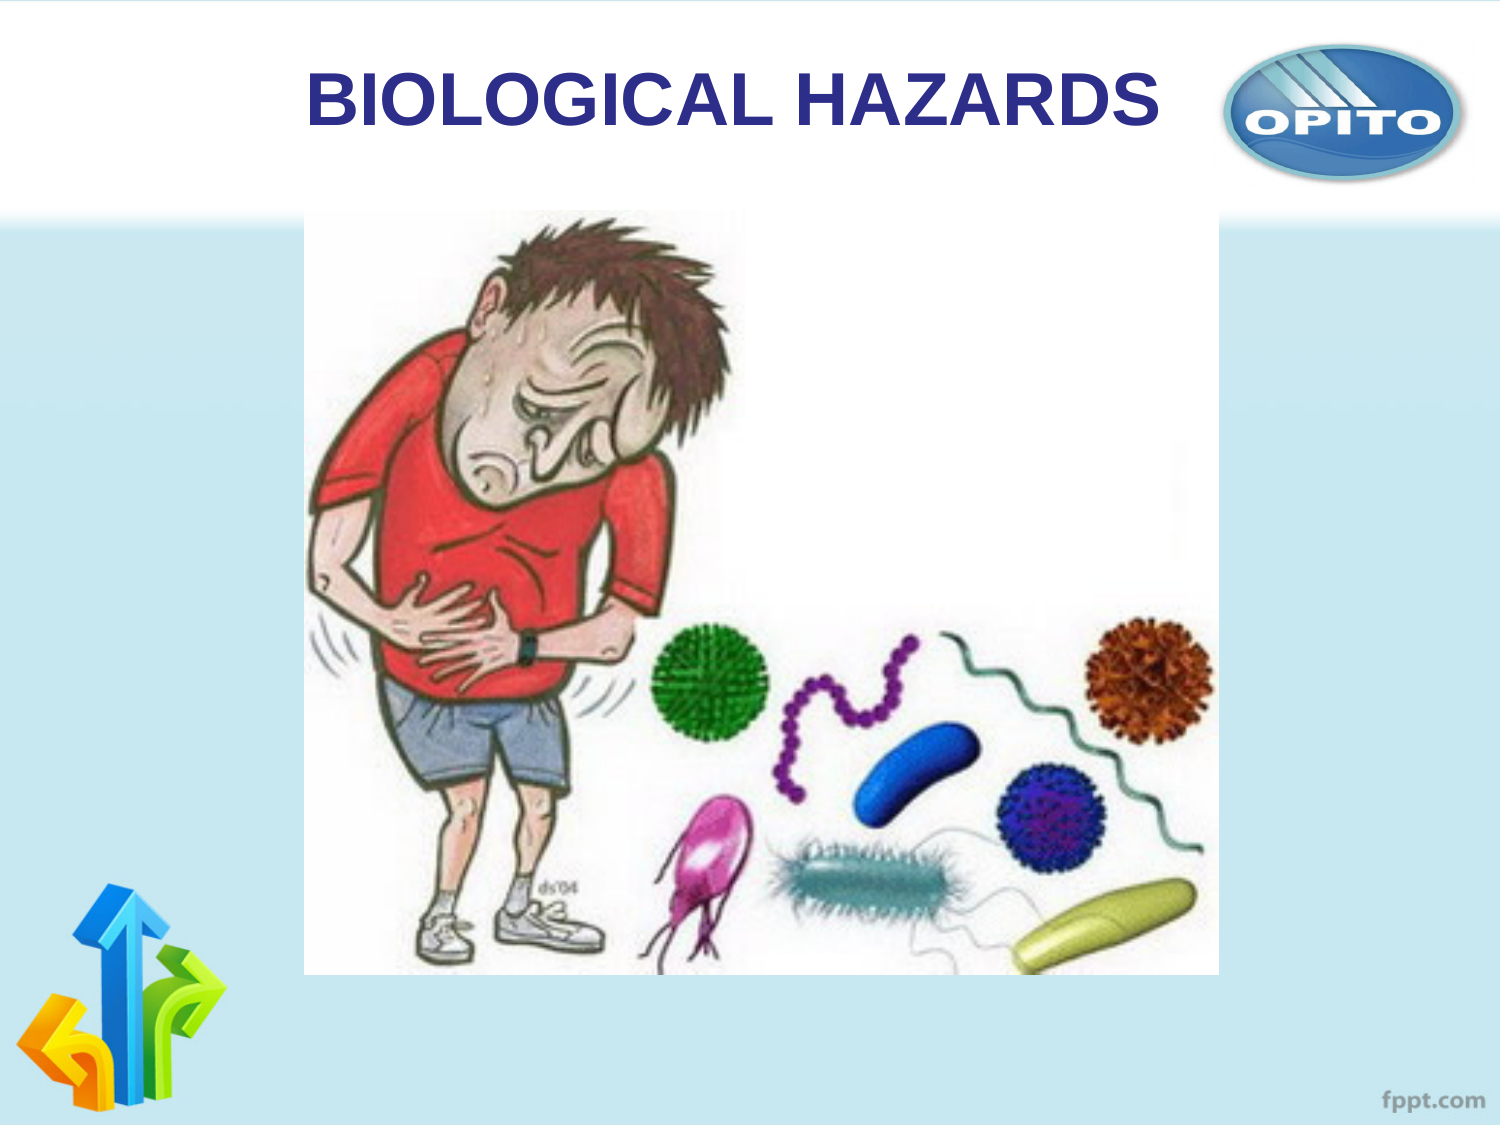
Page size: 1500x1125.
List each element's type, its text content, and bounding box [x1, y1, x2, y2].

title BIOLOGICAL HAZARDS [58, 14, 1409, 176]
picture [0, 0, 1500, 1125]
